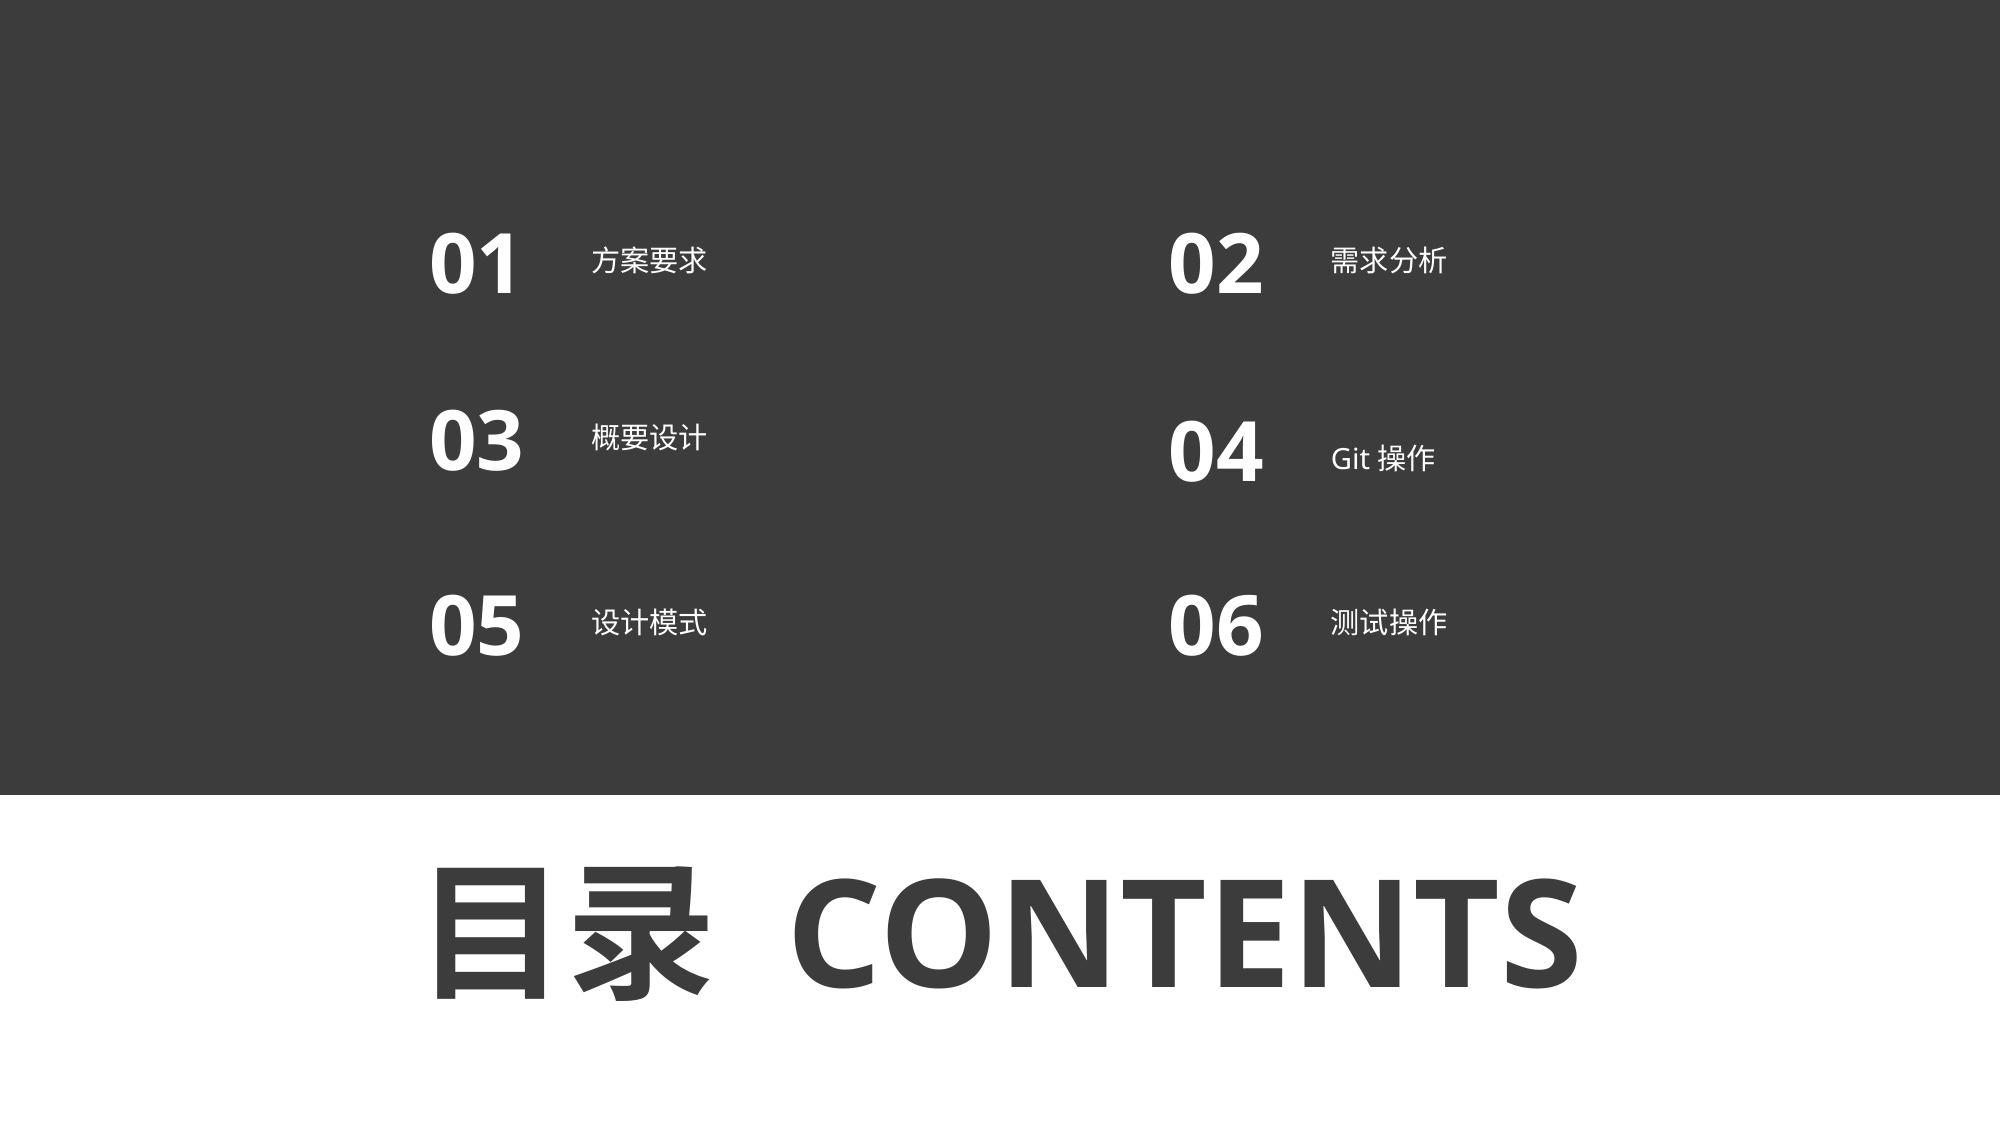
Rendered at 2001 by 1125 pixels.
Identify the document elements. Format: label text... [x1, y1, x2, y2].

text_box 设计模式 [576, 596, 883, 652]
text_box 05 [414, 576, 547, 673]
list 目录 CONTENTS [377, 850, 1623, 1021]
text_box 06 [1153, 576, 1287, 673]
list 03 [414, 391, 548, 488]
list 02 [1153, 213, 1287, 311]
list 方案要求 [576, 234, 883, 290]
list 01 [414, 213, 548, 311]
list 需求分析 [1315, 234, 1623, 290]
list 概要设计 [576, 411, 883, 467]
text_box 测试操作 [1315, 596, 1623, 652]
list 04 [1153, 402, 1287, 499]
list Git操作 [1315, 432, 1623, 488]
